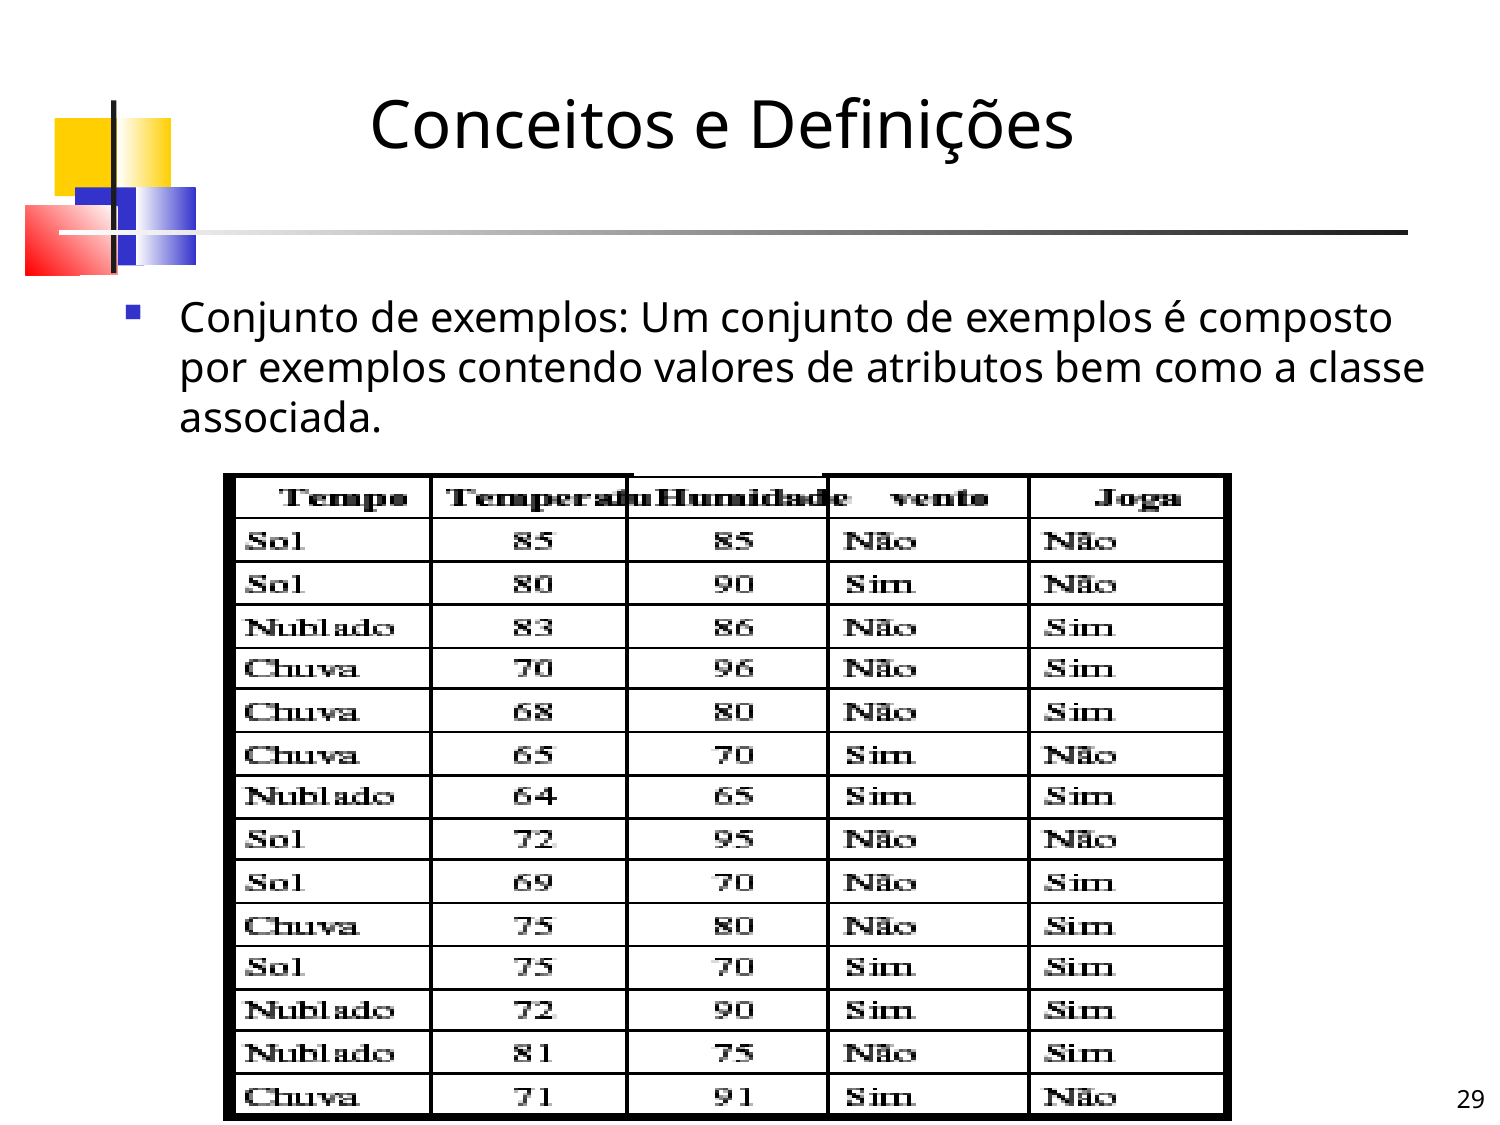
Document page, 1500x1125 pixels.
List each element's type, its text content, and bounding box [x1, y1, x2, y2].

list Conjunto de exemplos: Um conjunto de exemplos é composto por exemplos contendo valores de atributos bem como a classe associada. [123, 290, 1429, 1062]
title Conceitos e Definições [219, 34, 1500, 223]
picture [194, 455, 1258, 1125]
